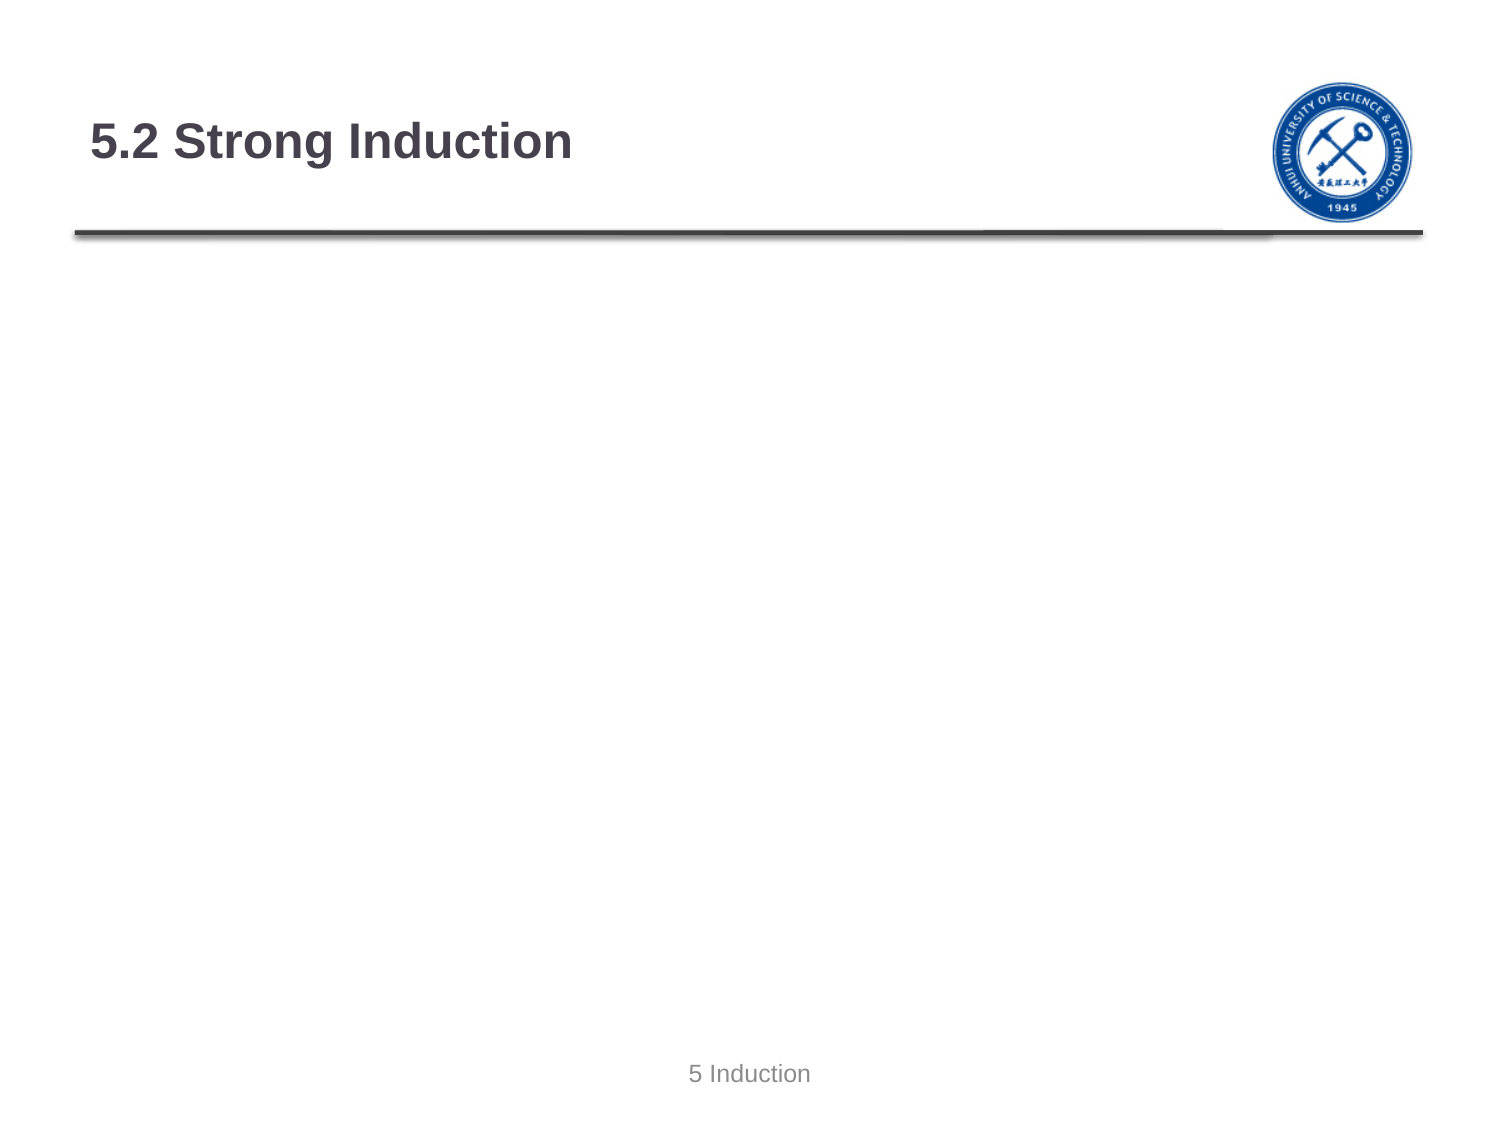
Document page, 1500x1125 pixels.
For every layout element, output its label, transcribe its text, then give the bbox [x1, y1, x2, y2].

footer 5 Induction [512, 1042, 988, 1103]
picture [1223, 34, 1430, 230]
title 5.2 Strong Induction [74, 44, 1272, 233]
